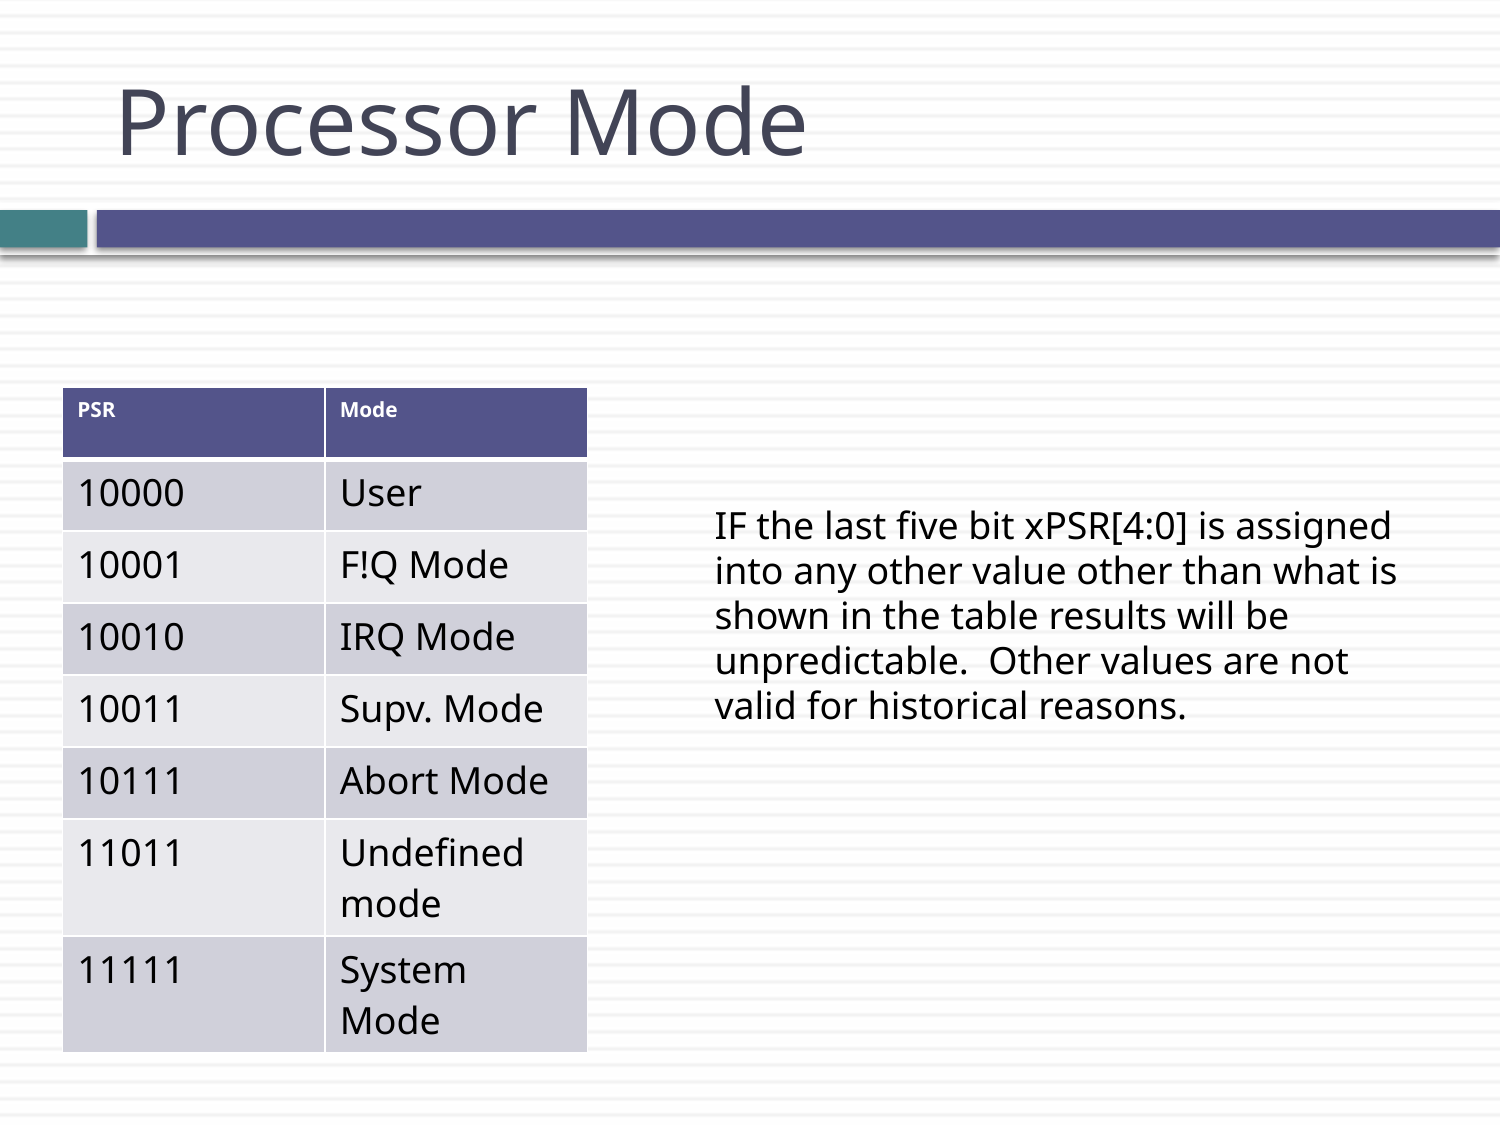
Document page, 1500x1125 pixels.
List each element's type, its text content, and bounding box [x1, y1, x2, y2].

title Processor Mode [99, 37, 1438, 200]
table_cell Supv. Mode [326, 676, 587, 746]
text_box IF the last five bit xPSR[4:0] is assigned into any other value other than what is shown in the table results will be unpredictable. Other values are not valid for historical reasons. [699, 494, 1438, 735]
table_cell Abort Mode [326, 748, 587, 818]
table_header PSR [63, 388, 324, 457]
table_cell IRQ Mode [326, 604, 587, 674]
table_header Mode [326, 388, 587, 457]
table_cell 11011 [63, 820, 324, 935]
table_cell 10001 [63, 532, 324, 602]
table_cell System Mode [326, 937, 587, 1052]
table_cell 10111 [63, 748, 324, 818]
table_cell 10000 [63, 462, 324, 530]
table_cell User [326, 462, 587, 530]
table_cell Undefined mode [326, 820, 587, 935]
table_cell F!Q Mode [326, 532, 587, 602]
table_cell 10011 [63, 676, 324, 746]
table_cell 10010 [63, 604, 324, 674]
table_cell 11111 [63, 937, 324, 1052]
